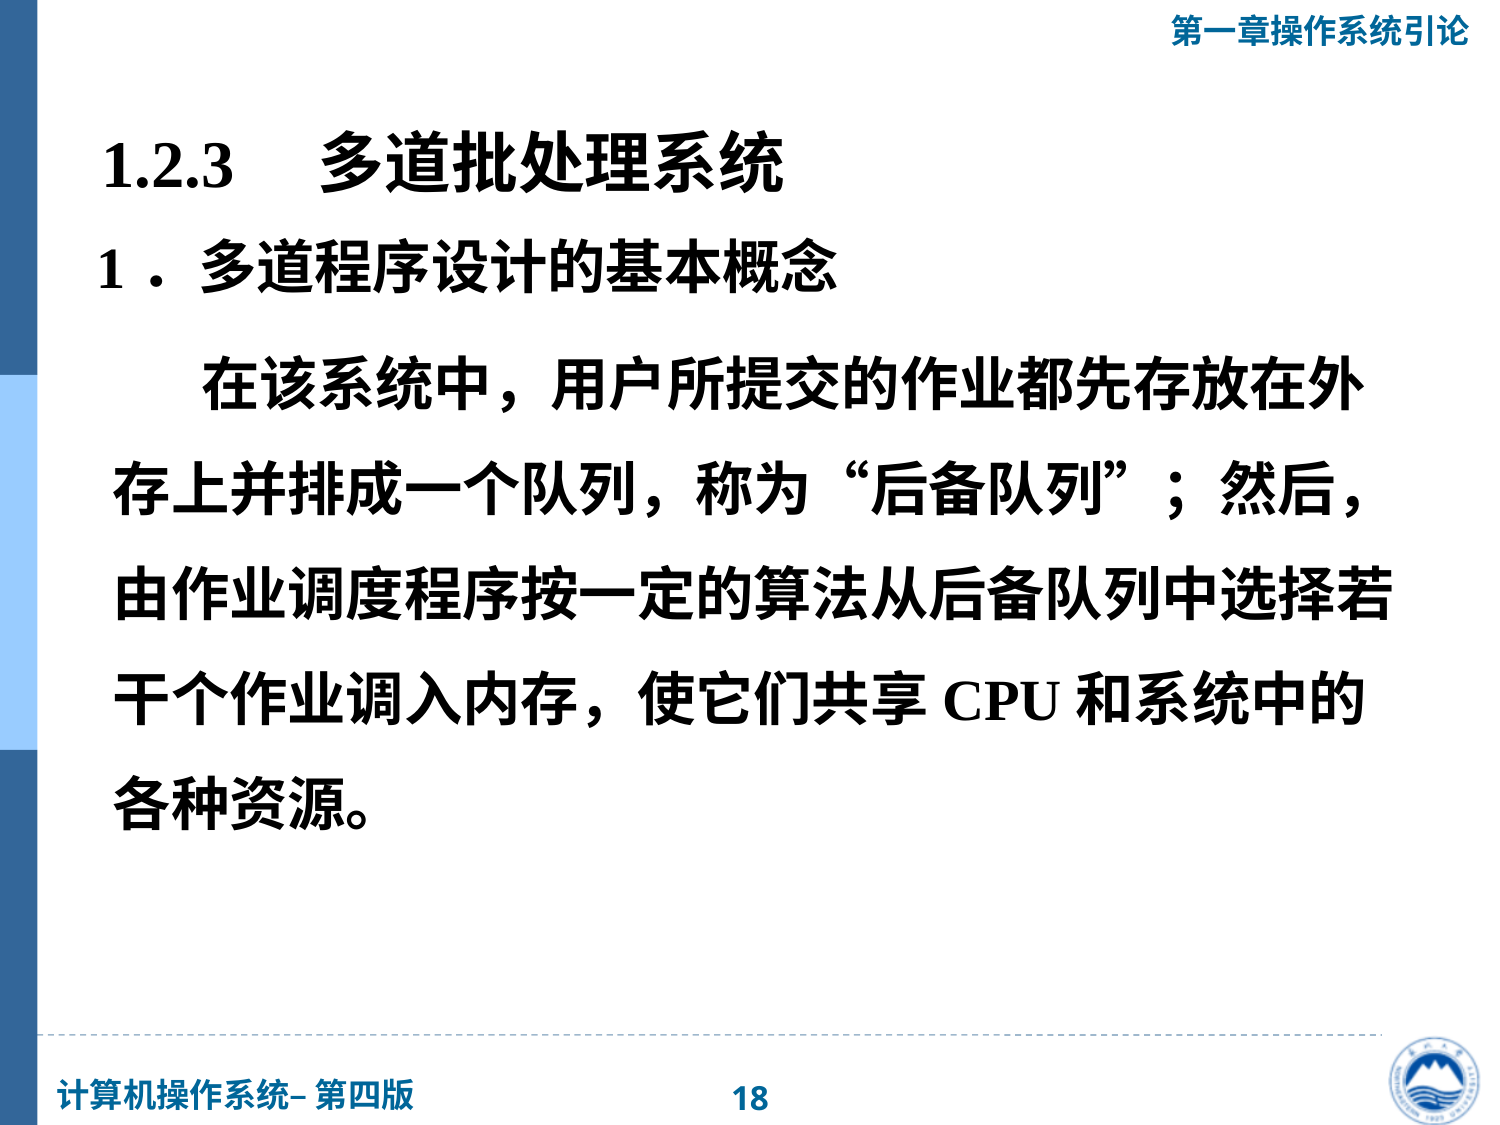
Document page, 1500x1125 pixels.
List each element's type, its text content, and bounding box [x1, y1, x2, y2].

list 1.2.3 多道批处理系统 1．多道程序设计的基本概念 在该系统中，用户所提交的作业都先存放在外存上并排成一个队列，称为“后备队列”；然后，由作业调度程序按一定的算法从后备队列中选择若干个作业调入内存，使它们共享CPU和系统中的各种资源。 [53, 113, 1436, 1000]
picture [1382, 1033, 1482, 1125]
